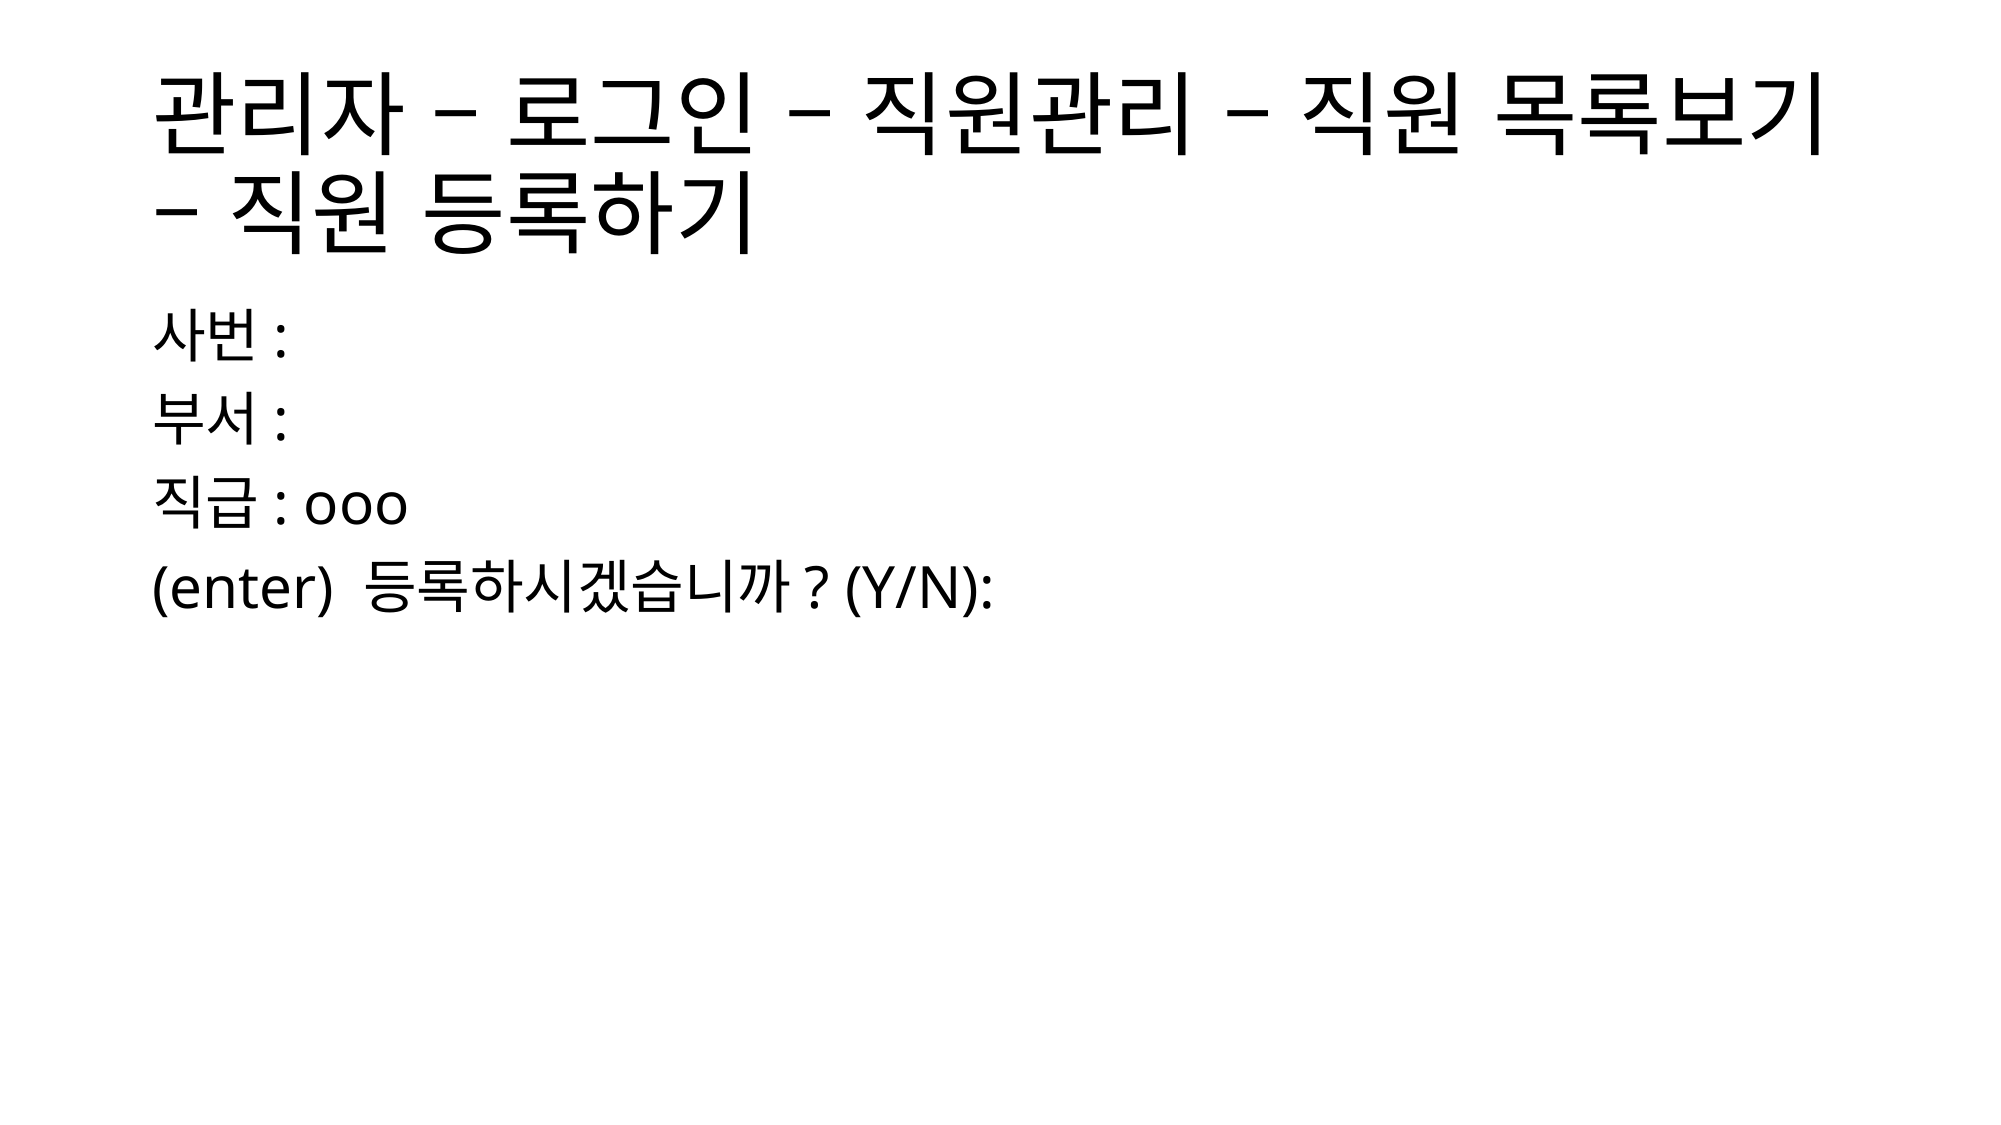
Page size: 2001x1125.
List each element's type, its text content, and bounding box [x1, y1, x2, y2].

list 사번: 부서: 직급: ooo (enter) 등록하시겠습니까? (Y/N): [137, 299, 1863, 1014]
title 관리자 – 로그인 – 직원관리 – 직원 목록보기 – 직원 등록하기 [137, 59, 1863, 278]
